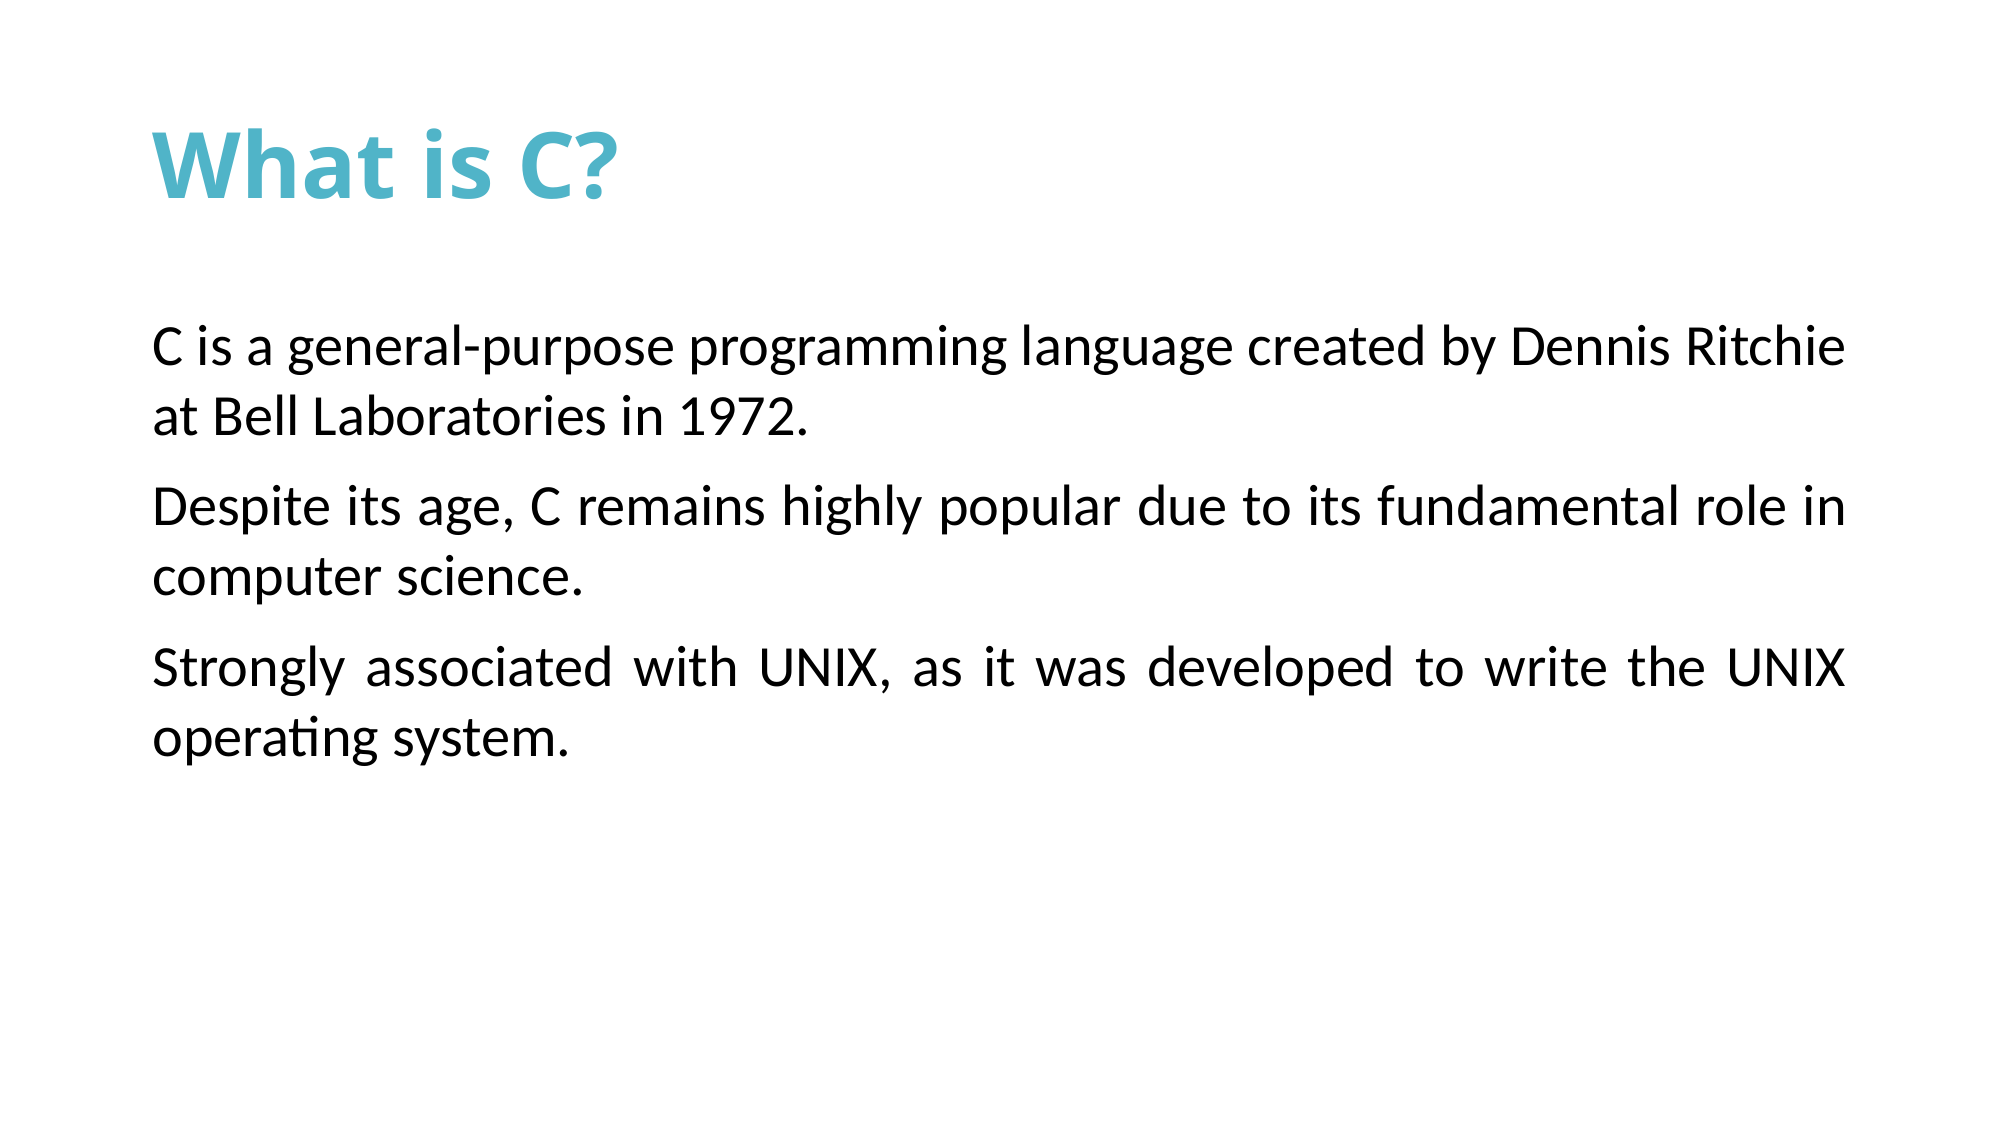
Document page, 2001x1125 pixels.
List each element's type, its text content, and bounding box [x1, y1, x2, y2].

list C is a general-purpose programming language created by Dennis Ritchie at Bell Laboratories in 1972. Despite its age, C remains highly popular due to its fundamental role in computer science. Strongly associated with UNIX, as it was developed to write the UNIX operating system. [137, 299, 1863, 1014]
title What is C? [137, 59, 1863, 278]
